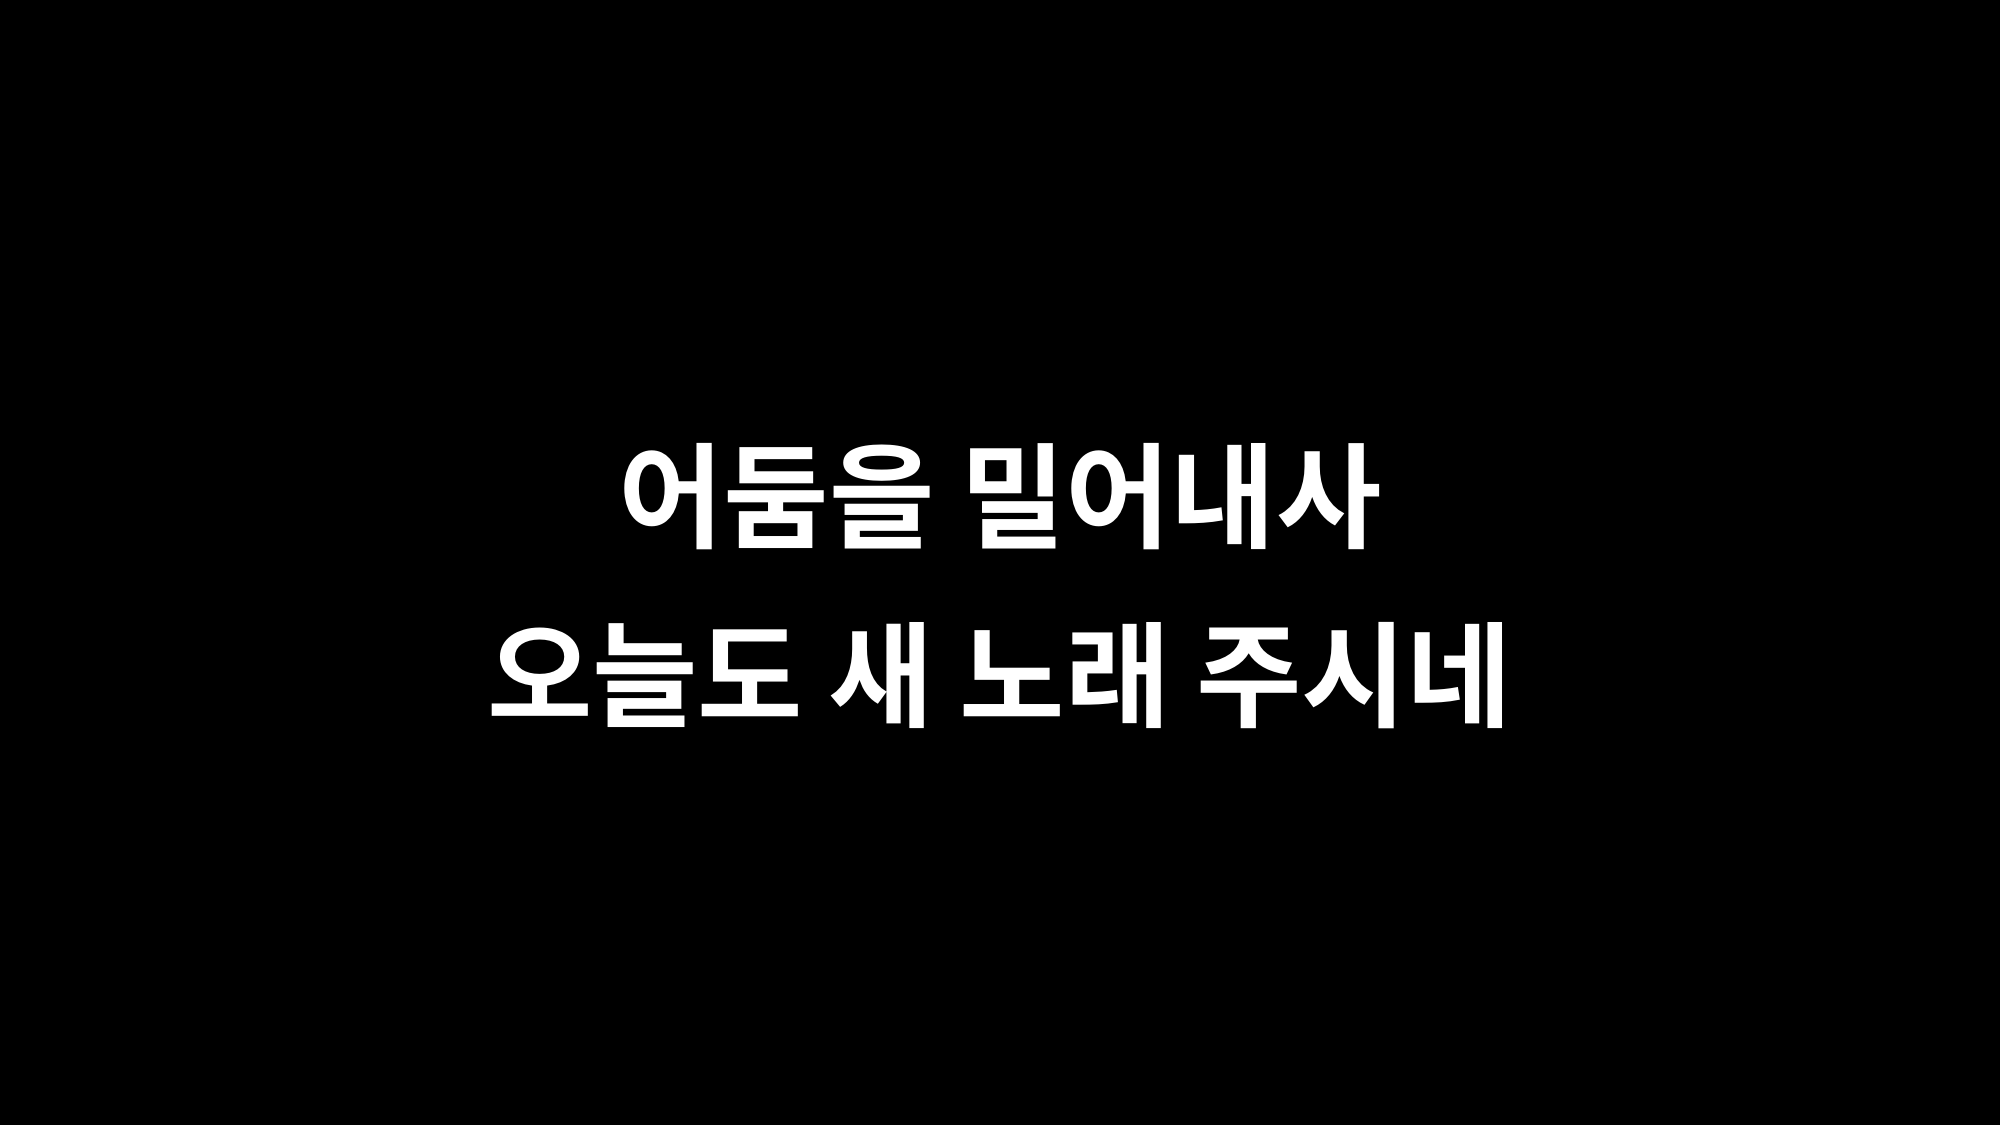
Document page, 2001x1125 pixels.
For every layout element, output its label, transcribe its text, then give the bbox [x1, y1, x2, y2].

text_box 어둠을 밀어내사 오늘도 새 노래 주시네 [0, 376, 2000, 749]
